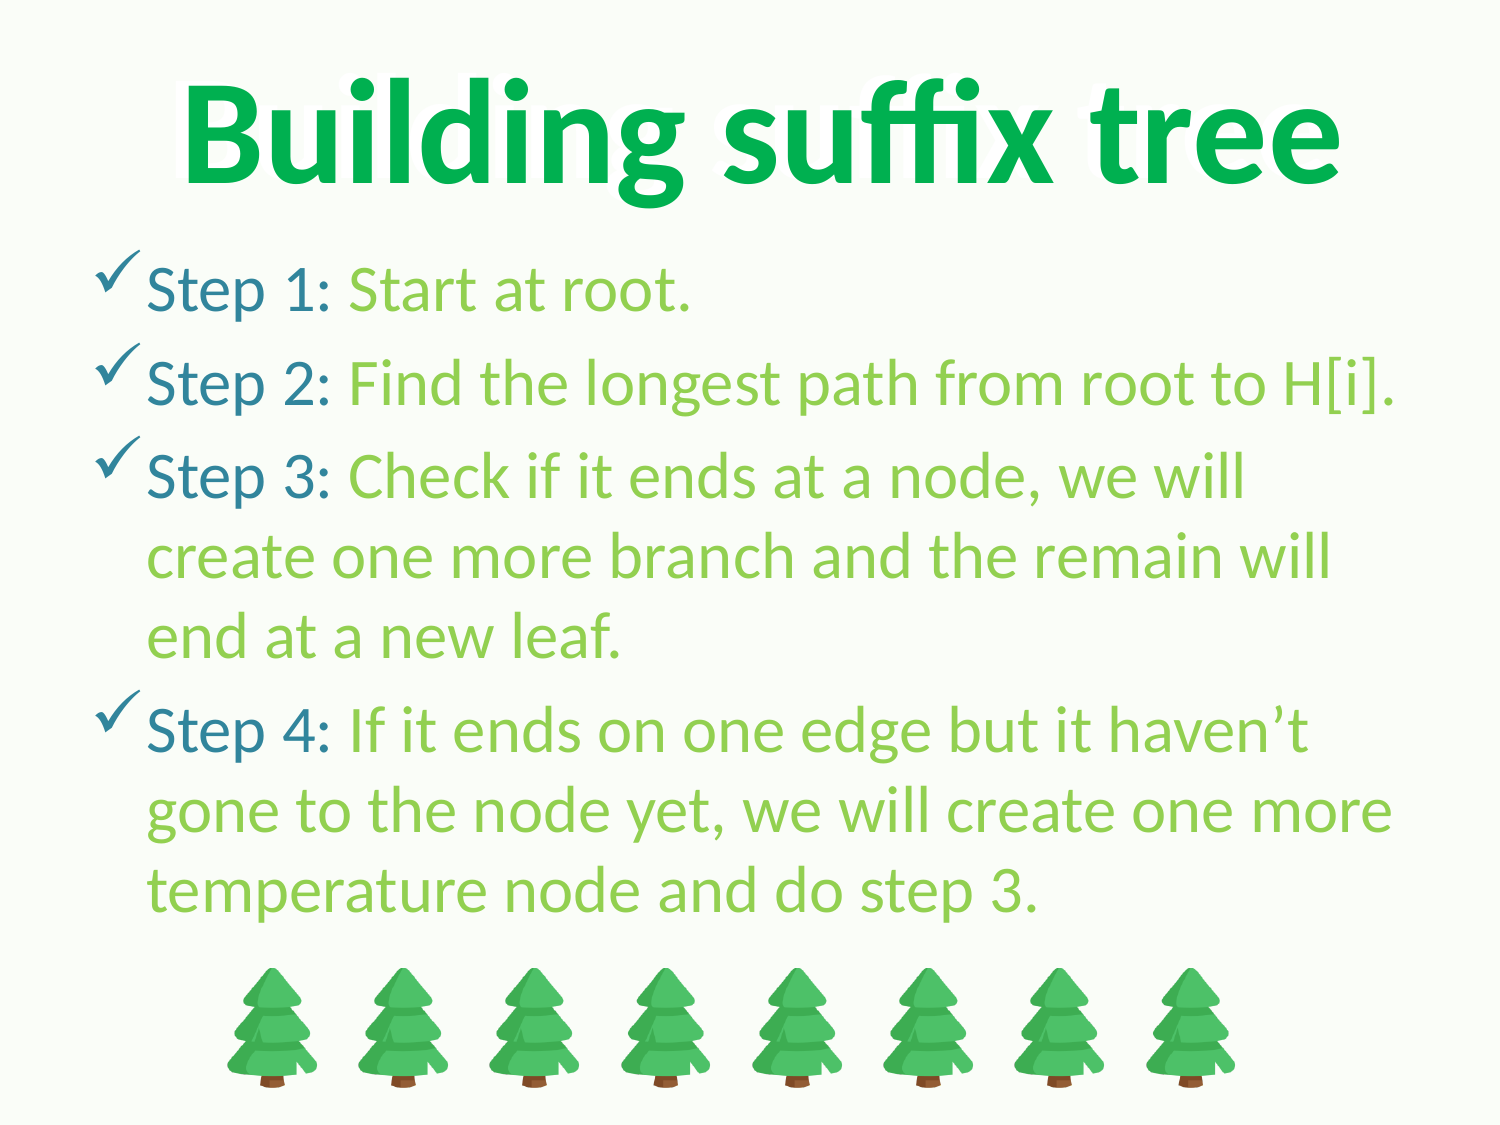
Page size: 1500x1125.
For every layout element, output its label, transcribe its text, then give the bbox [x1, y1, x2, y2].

list Step 1: Start at root. Step 2: Find the longest path from root to H[i]. Step 3: Check if it ends at a node, we will create one more branch and the remain will end at a new leaf. Step 4: If it ends on one edge but it haven’t gone to the node yet, we will create one more temperature node and do step 3. [75, 237, 1425, 980]
picture [999, 968, 1119, 1088]
picture [343, 968, 463, 1088]
picture [212, 968, 332, 1088]
picture [474, 968, 594, 1088]
picture [868, 968, 988, 1088]
text_box Building suffix tree [87, 29, 1438, 218]
picture [1130, 968, 1251, 1088]
picture [737, 968, 857, 1088]
title Building suffix tree [75, 24, 1425, 213]
picture [605, 968, 726, 1088]
